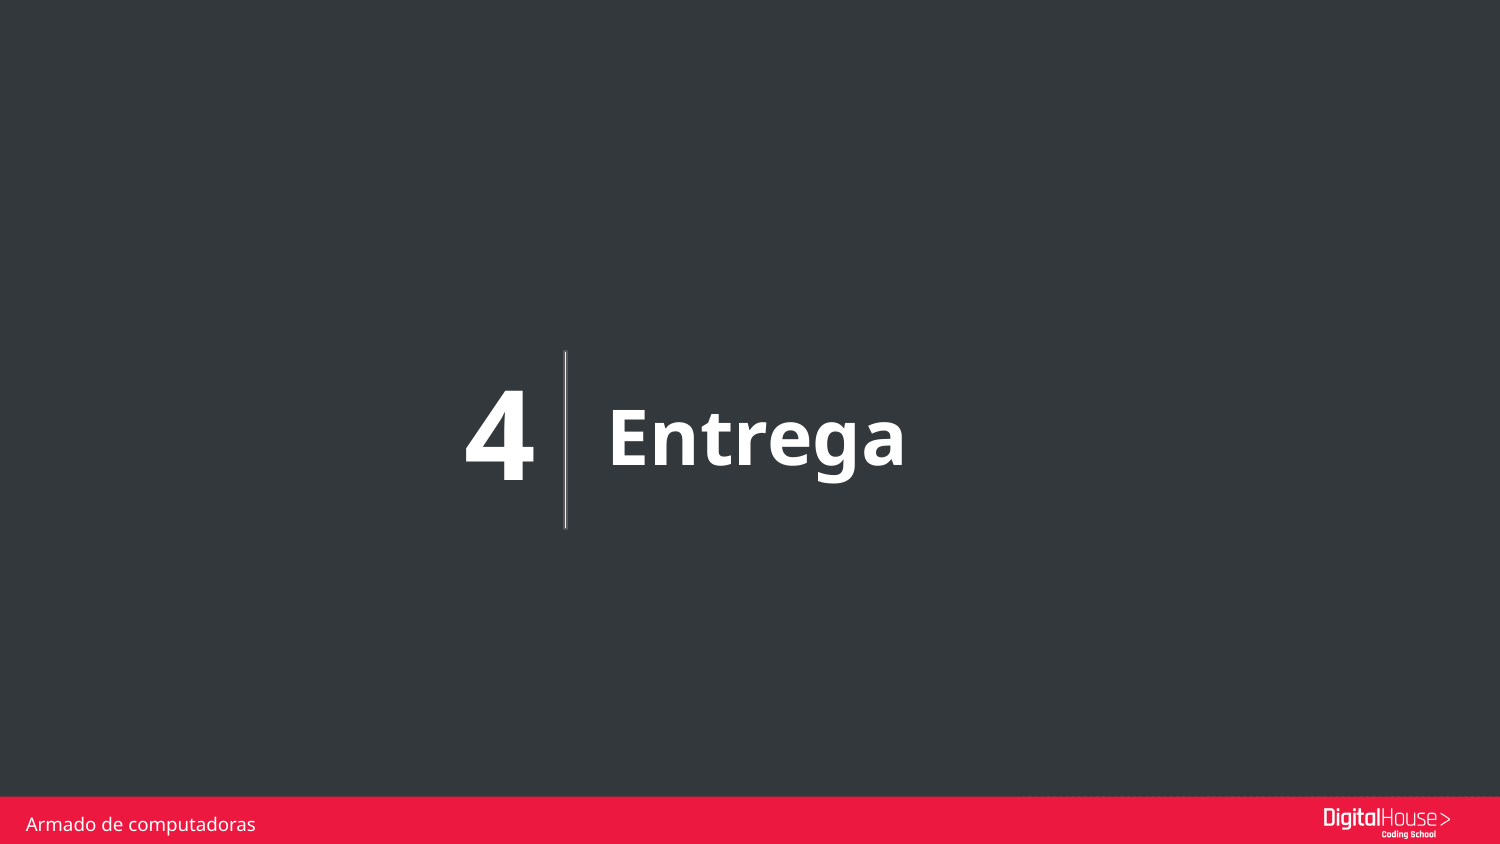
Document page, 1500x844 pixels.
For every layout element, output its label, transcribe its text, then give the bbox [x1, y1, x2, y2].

picture [1324, 808, 1450, 839]
text_box Entrega [592, 245, 1189, 636]
text_box 4 [449, 360, 540, 521]
